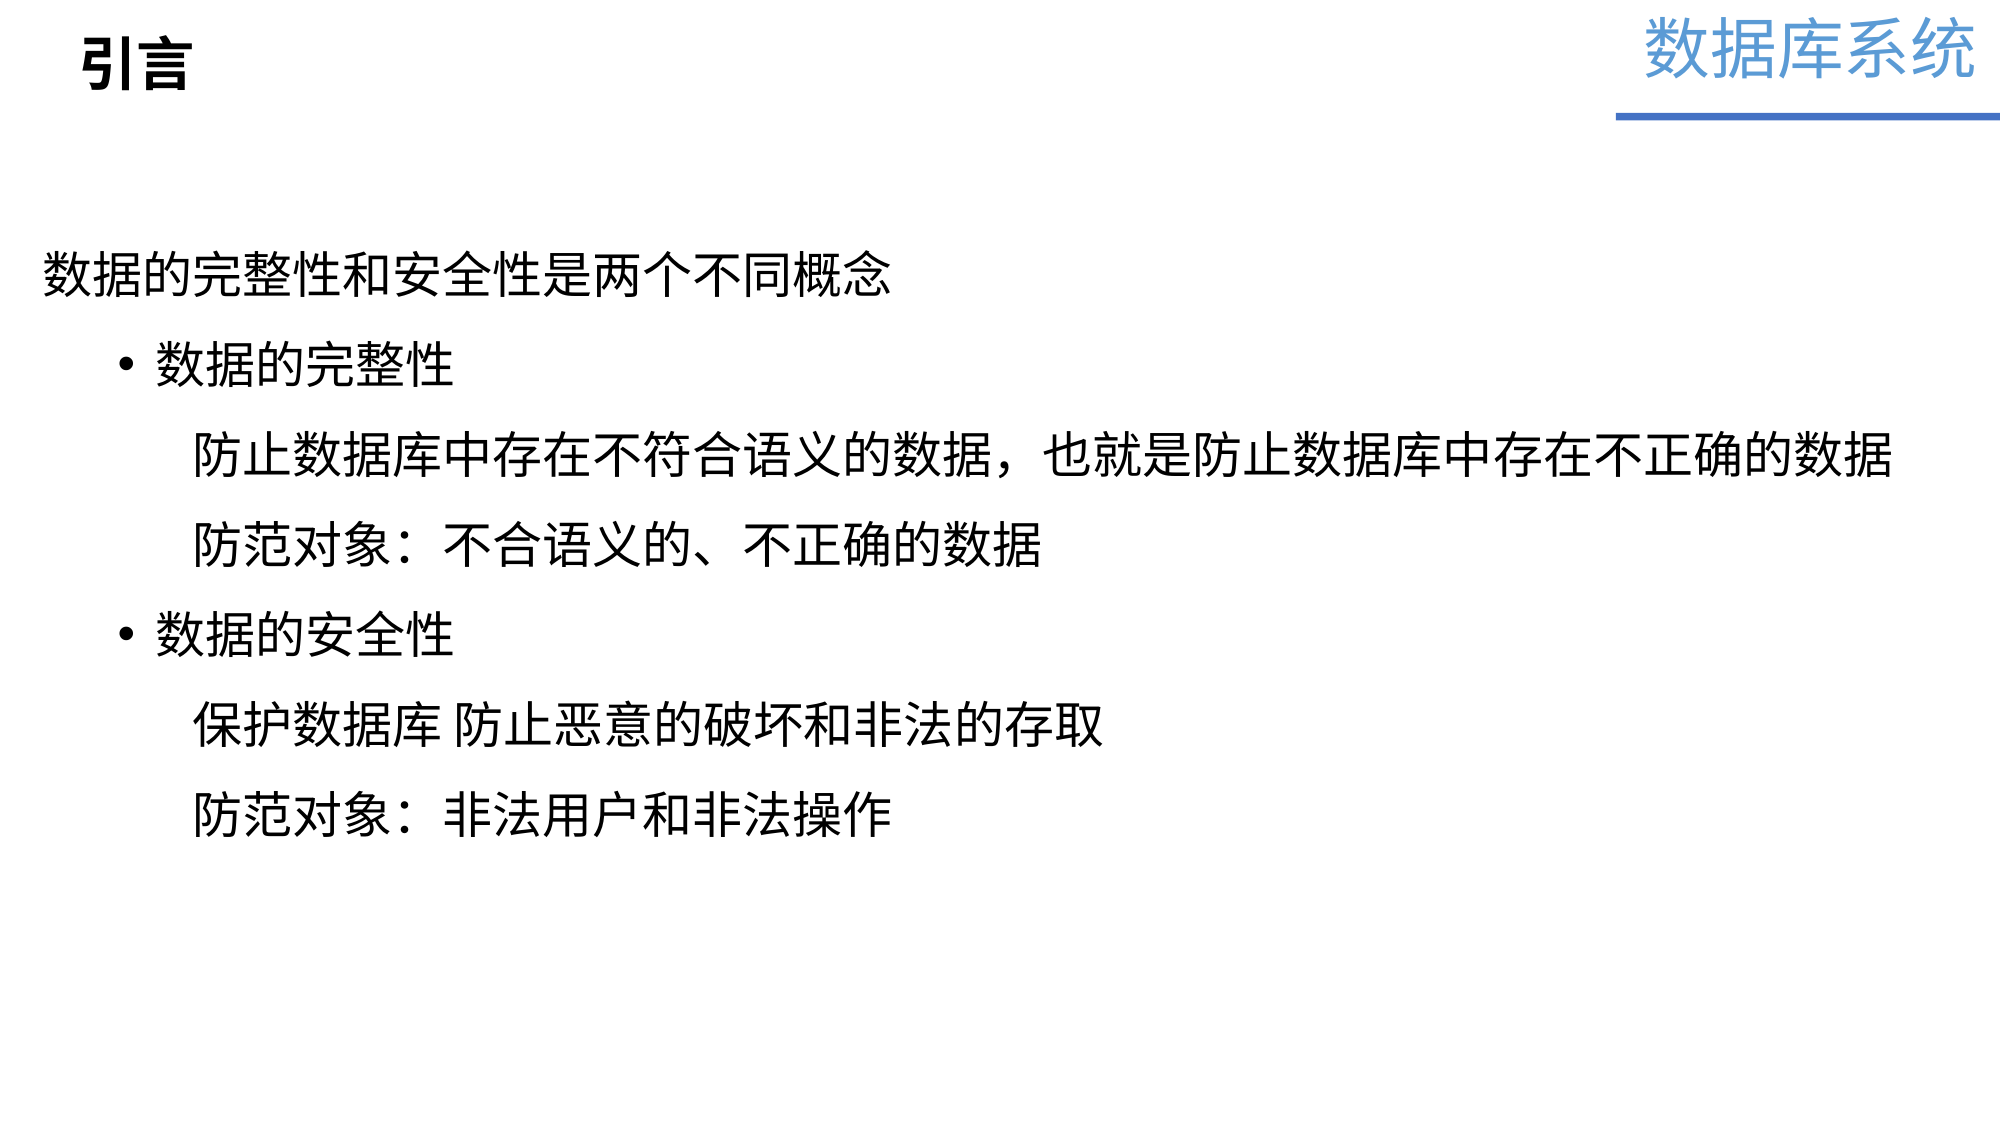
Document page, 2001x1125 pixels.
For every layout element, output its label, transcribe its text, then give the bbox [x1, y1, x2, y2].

text_box [1615, 112, 2000, 121]
text_box 引言 [63, 19, 210, 105]
text_box 数据的完整性和安全性是两个不同概念 数据的完整性 防止数据库中存在不符合语义的数据，也就是防止数据库中存在不正确的数据 防范对象：不合语义的、不正确的数据 数据的安全性 保护数据库 防止恶意的破坏和非法的存取 防范对象：非法用户和非法操作 [27, 205, 1969, 898]
text_box 数据库系统 [1629, 0, 1993, 95]
